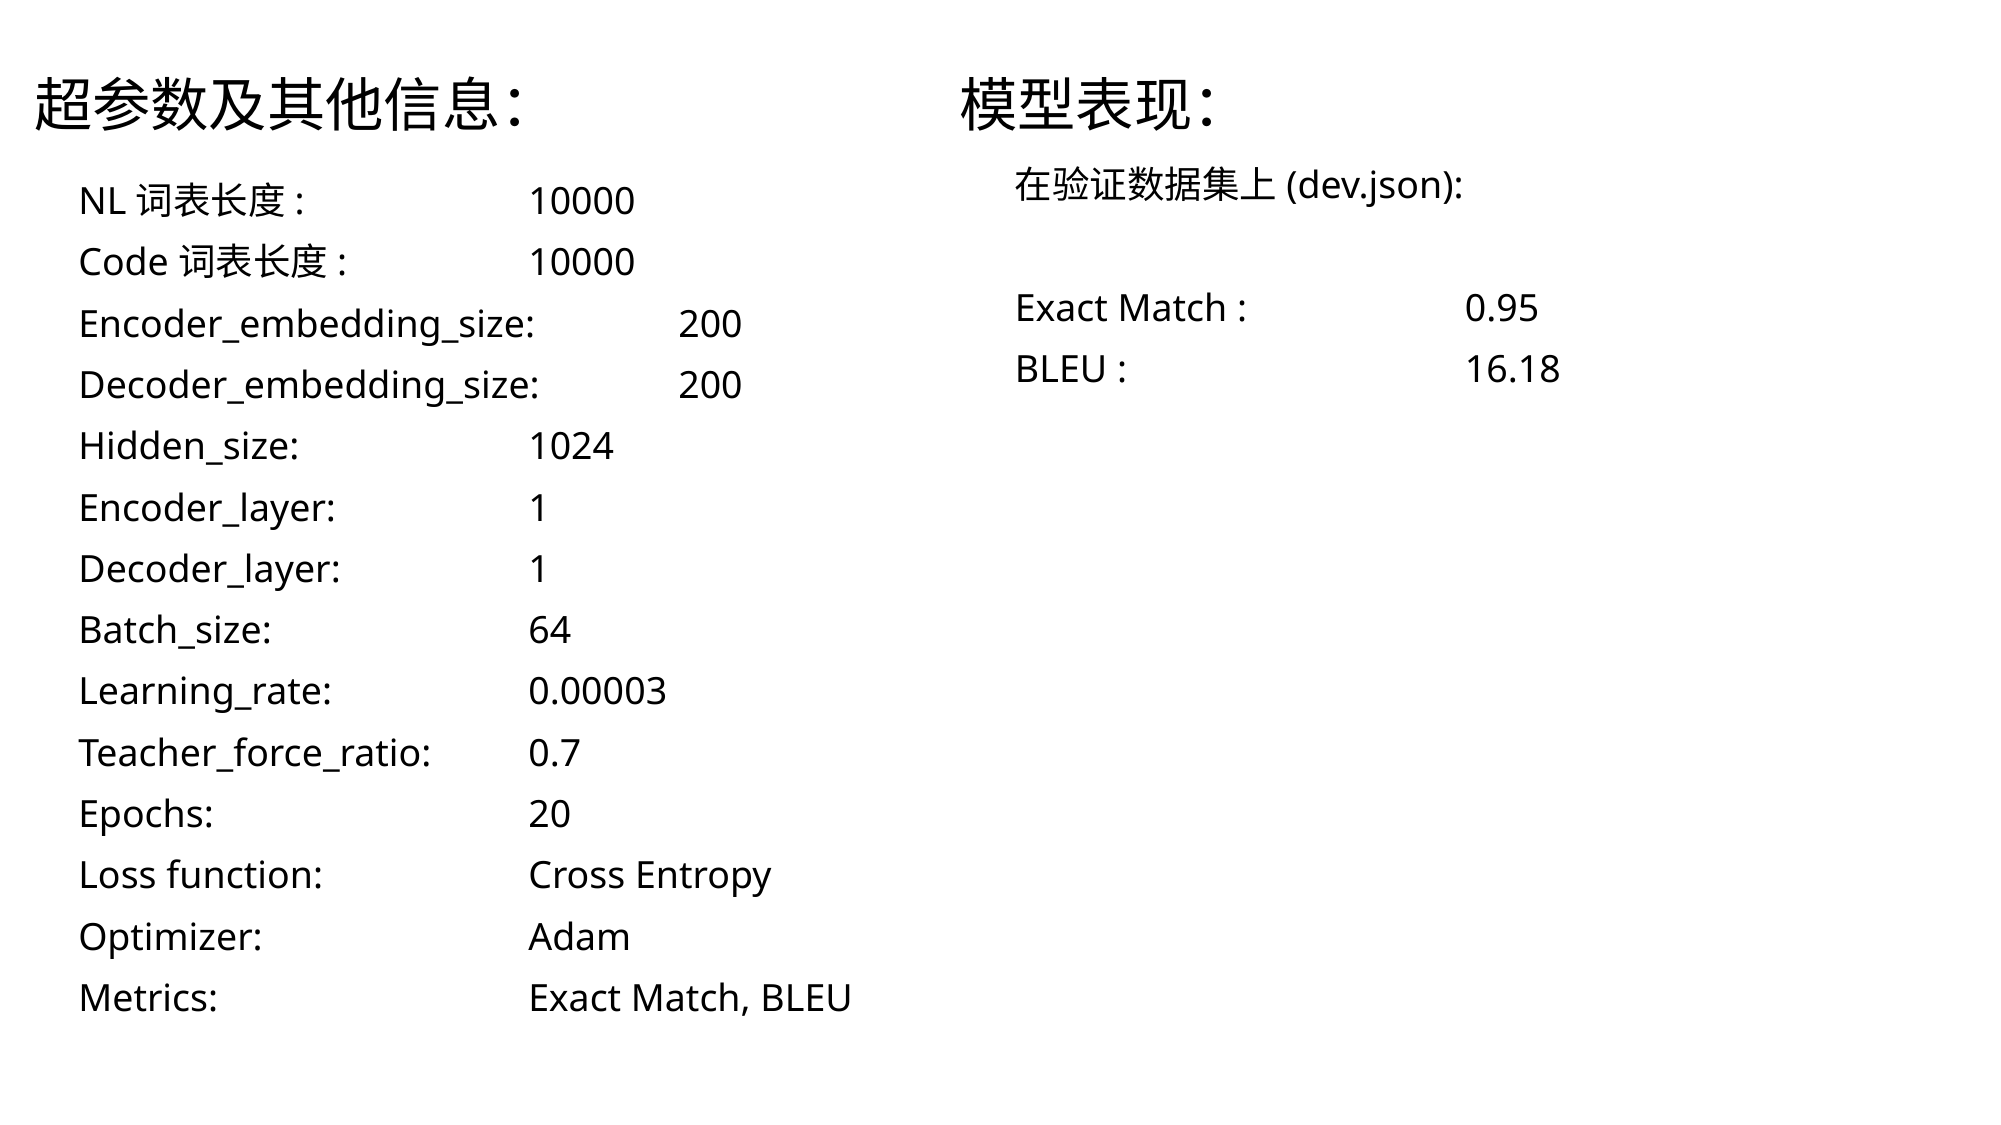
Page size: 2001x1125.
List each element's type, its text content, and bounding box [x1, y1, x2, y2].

text_box 在验证数据集上(dev.json): Exact Match : 0.95 BLEU : 16.18 [999, 158, 1807, 1023]
list NL词表长度: 10000 Code词表长度: 10000 Encoder_embedding_size: 200 Decoder_embedding_size: 200 Hidden_size: 1024 Encoder_layer: 1 Decoder_layer: 1 Batch_size: 64 Learning_rate: 0.00003 Teacher_force_ratio: 0.7 Epochs: 20 Loss function: Cross Entropy Optimizer: Adam Metrics: Exact Match, BLEU [63, 217, 870, 1039]
text_box 超参数及其他信息： [19, 0, 870, 217]
text_box 模型表现： [944, 0, 1795, 217]
